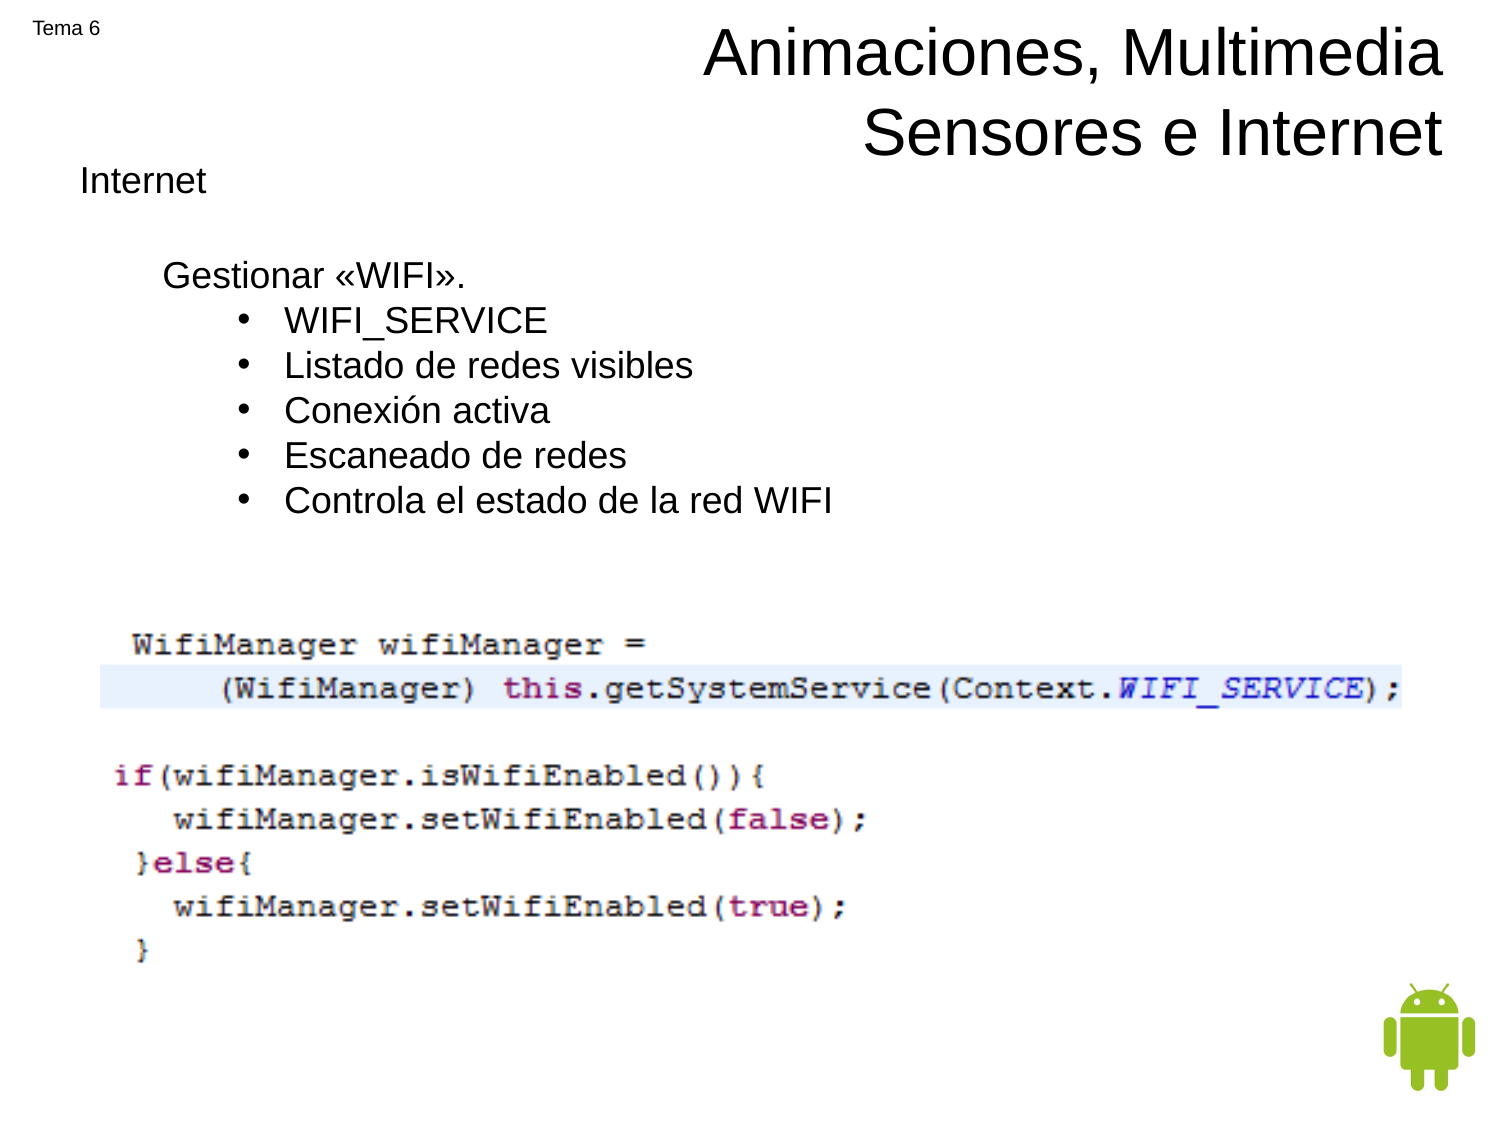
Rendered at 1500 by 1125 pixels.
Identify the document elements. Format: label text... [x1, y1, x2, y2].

text_box Animaciones, Multimedia Sensores e Internet [631, 66, 1459, 111]
text_box Internet [64, 148, 585, 209]
text_box Gestionar «WIFI». WIFI_SERVICE Listado de redes visibles Conexión activa Escaneado de redes Controla el estado de la red WIFI [147, 243, 1238, 608]
text_box Tema 6 [17, 7, 195, 48]
picture [100, 609, 1483, 1097]
